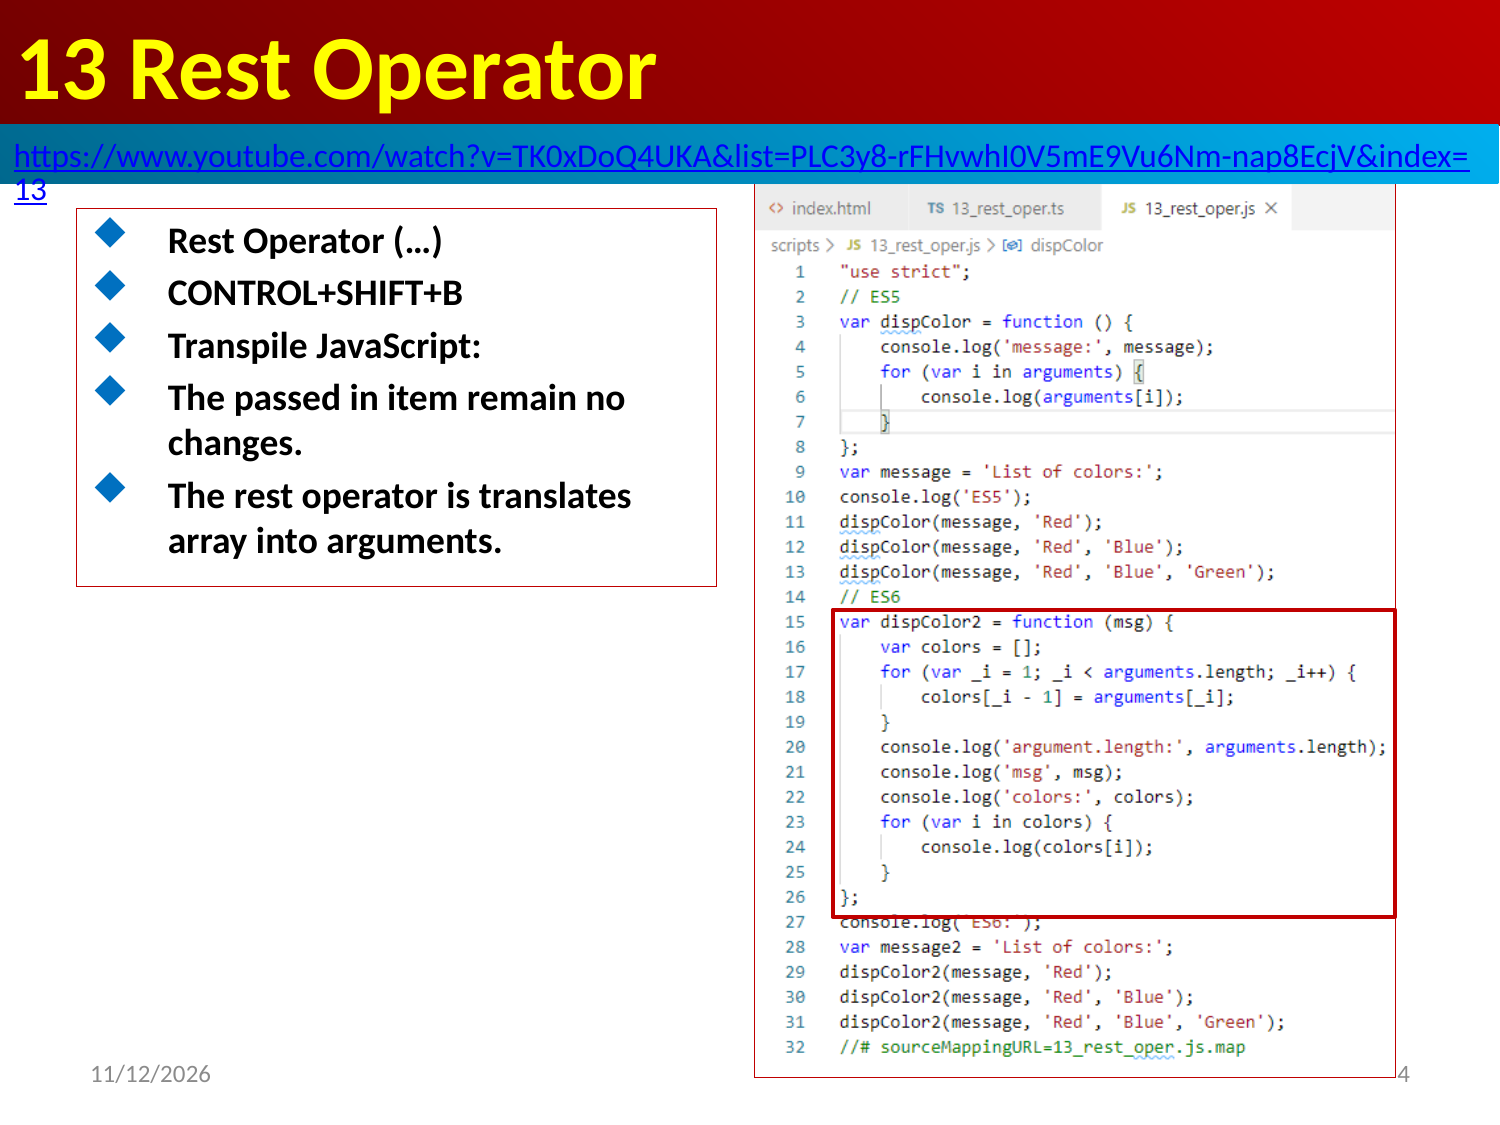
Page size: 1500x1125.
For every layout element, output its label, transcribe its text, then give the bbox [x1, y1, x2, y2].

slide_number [75, 1042, 425, 1103]
subtitle Rest Operator (…) CONTROL+SHIFT+B Transpile JavaScript: The passed in item remain no changes. The rest operator is translates array into arguments. [76, 208, 717, 587]
picture [754, 185, 1396, 1078]
text_box https://www.youtube.com/watch?v=TK0xDoQ4UKA&list=PLC3y8-rFHvwhI0V5mE9Vu6Nm-nap8EcjV&index=13 [0, 124, 1499, 184]
title 13 Rest Operator [0, 0, 1500, 126]
slide_number 4 [1074, 1042, 1425, 1103]
